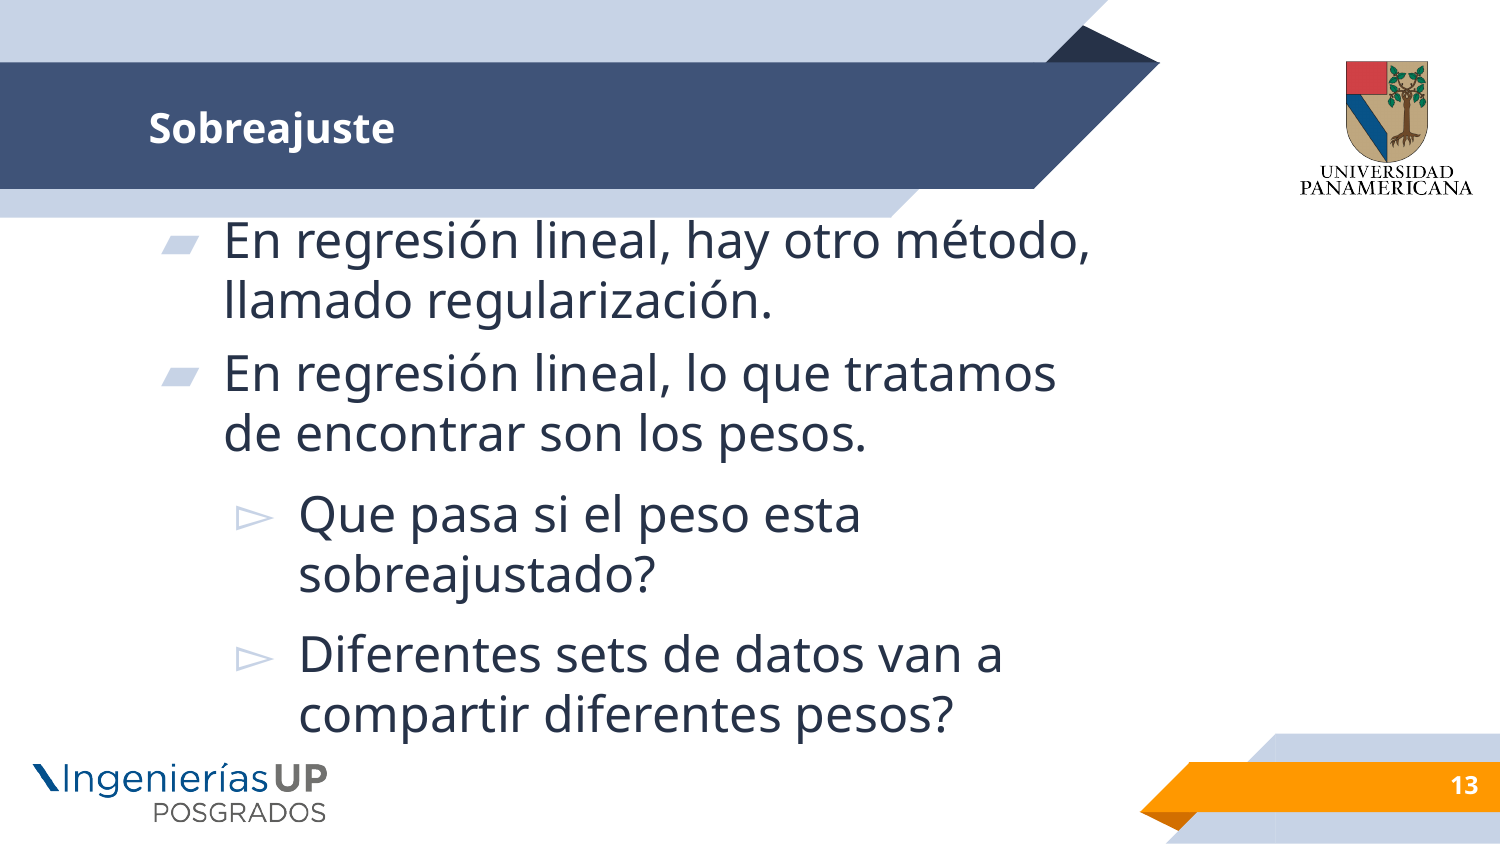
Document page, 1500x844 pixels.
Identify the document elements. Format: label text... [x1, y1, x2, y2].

picture [15, 737, 344, 844]
slide_number 13 [1249, 760, 1494, 813]
title Sobreajuste [133, 64, 1035, 190]
list En regresión lineal, hay otro método, llamado regularización. En regresión lineal, lo que tratamos de encontrar son los pesos. Que pasa si el peso esta sobreajustado? Diferentes sets de datos van a compartir diferentes pesos? [133, 217, 1140, 734]
picture [1286, 44, 1490, 210]
